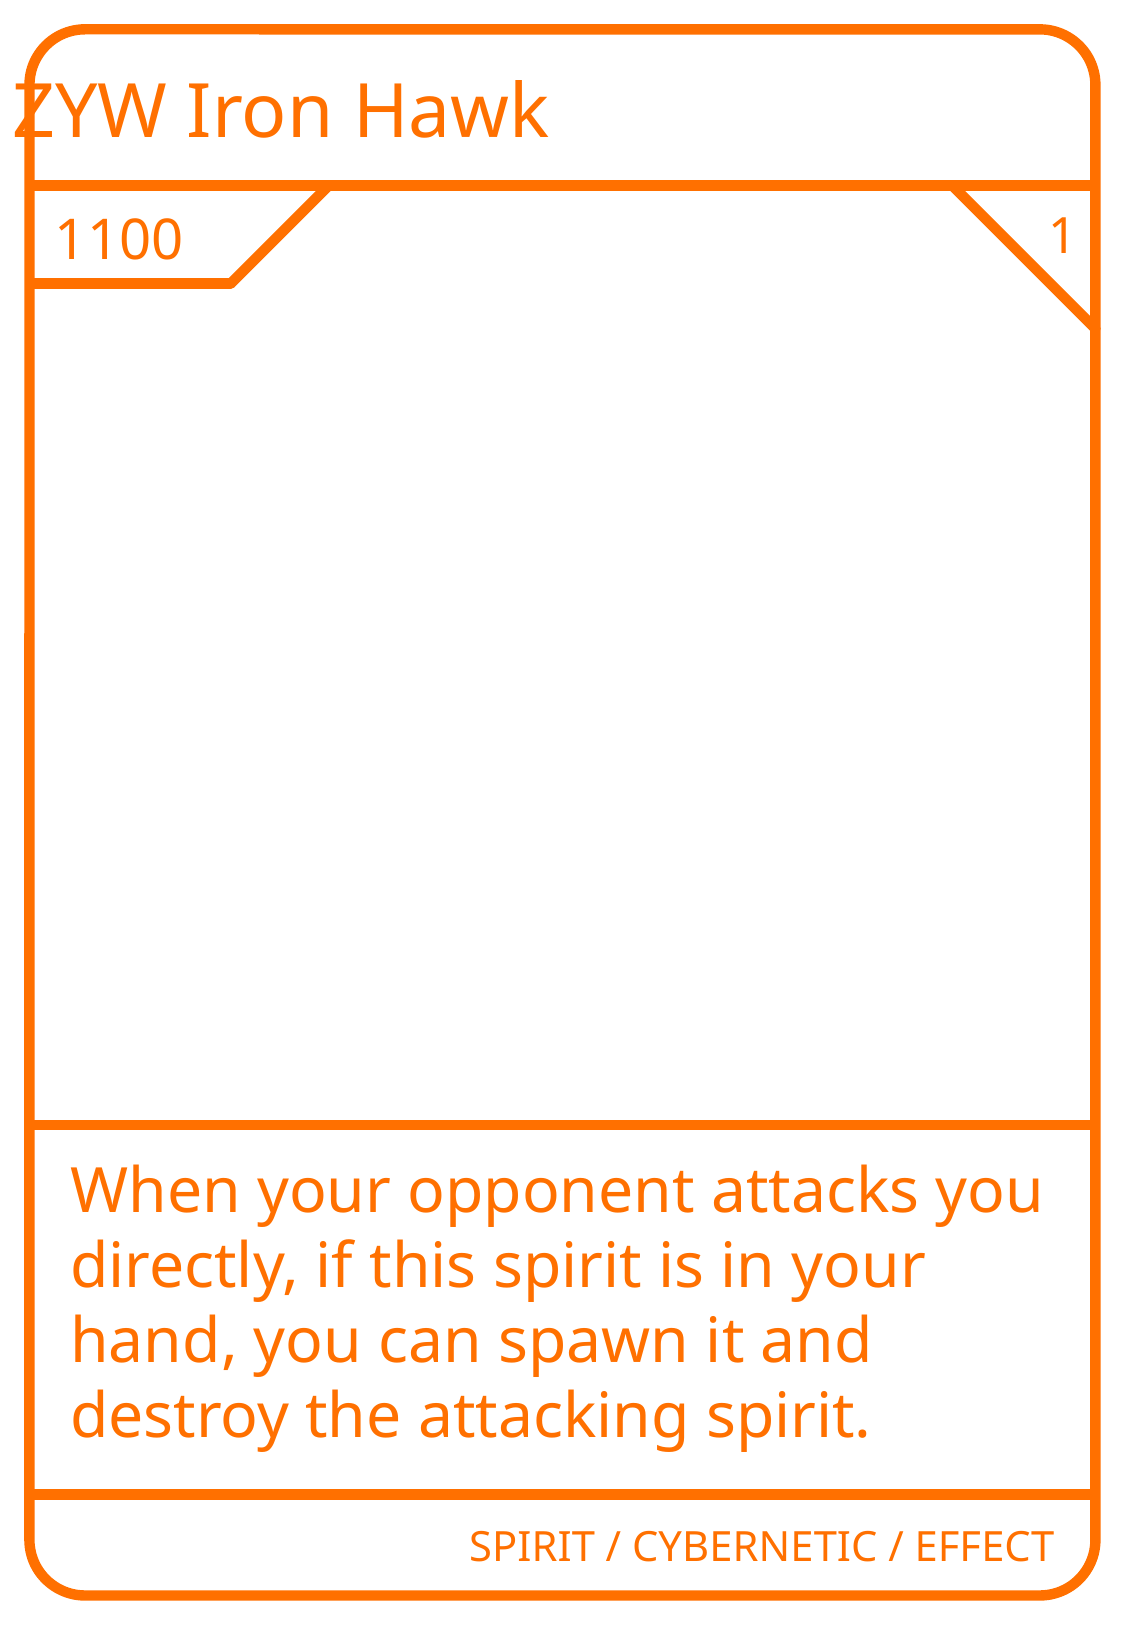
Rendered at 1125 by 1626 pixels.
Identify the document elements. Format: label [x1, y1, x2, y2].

text_box [0, 0, 1125, 1625]
